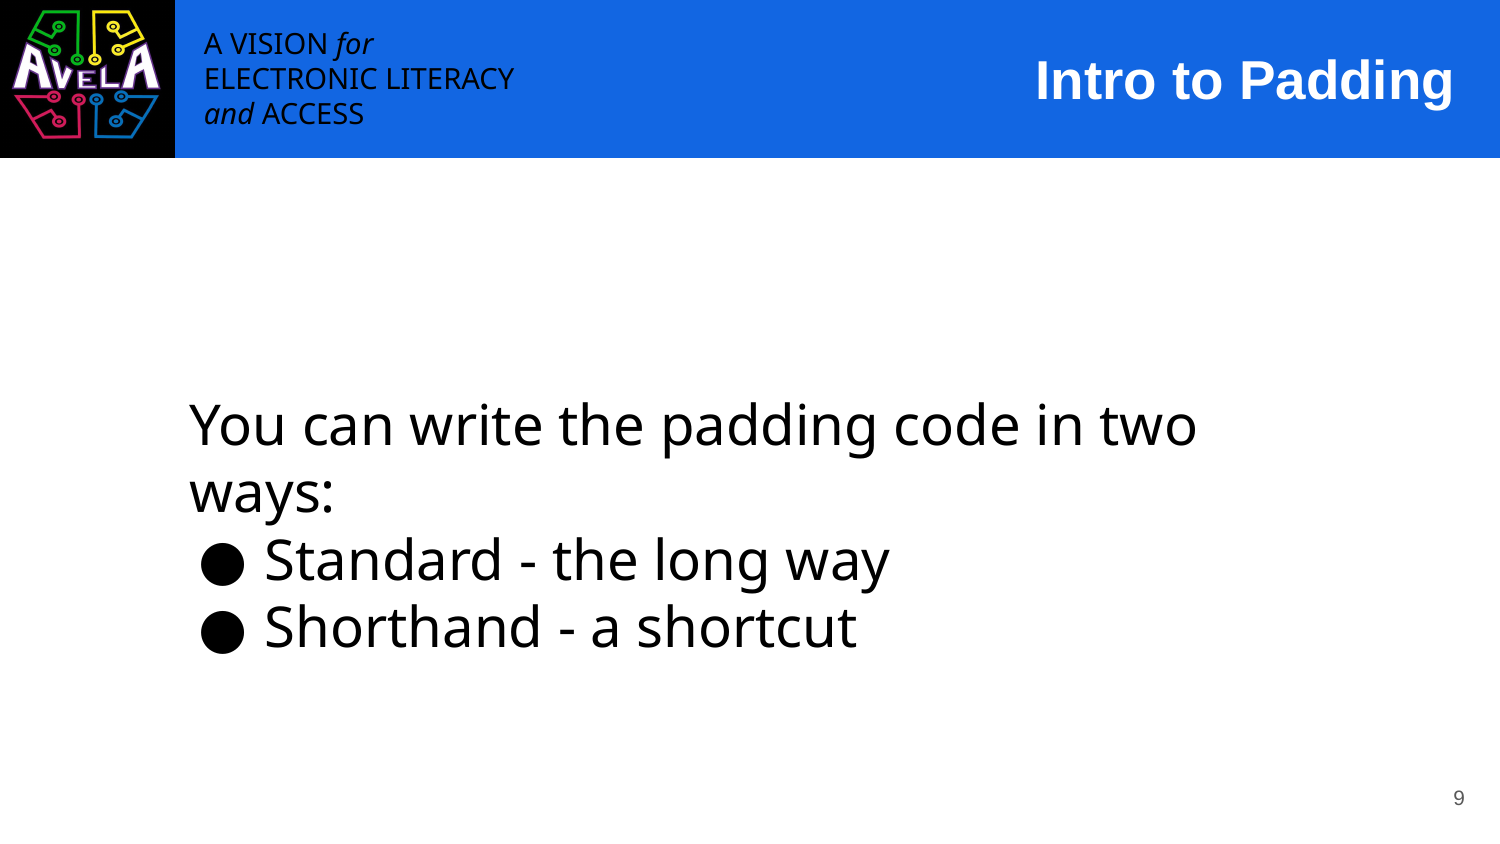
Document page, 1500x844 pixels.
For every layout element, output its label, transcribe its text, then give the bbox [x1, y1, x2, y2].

title Intro to Padding [594, 29, 1471, 126]
text_box You can write the padding code in two ways: Standard - the long way Shorthand - a shortcut [174, 374, 1312, 675]
slide_number ‹#› [1389, 764, 1480, 830]
picture [0, 0, 175, 158]
